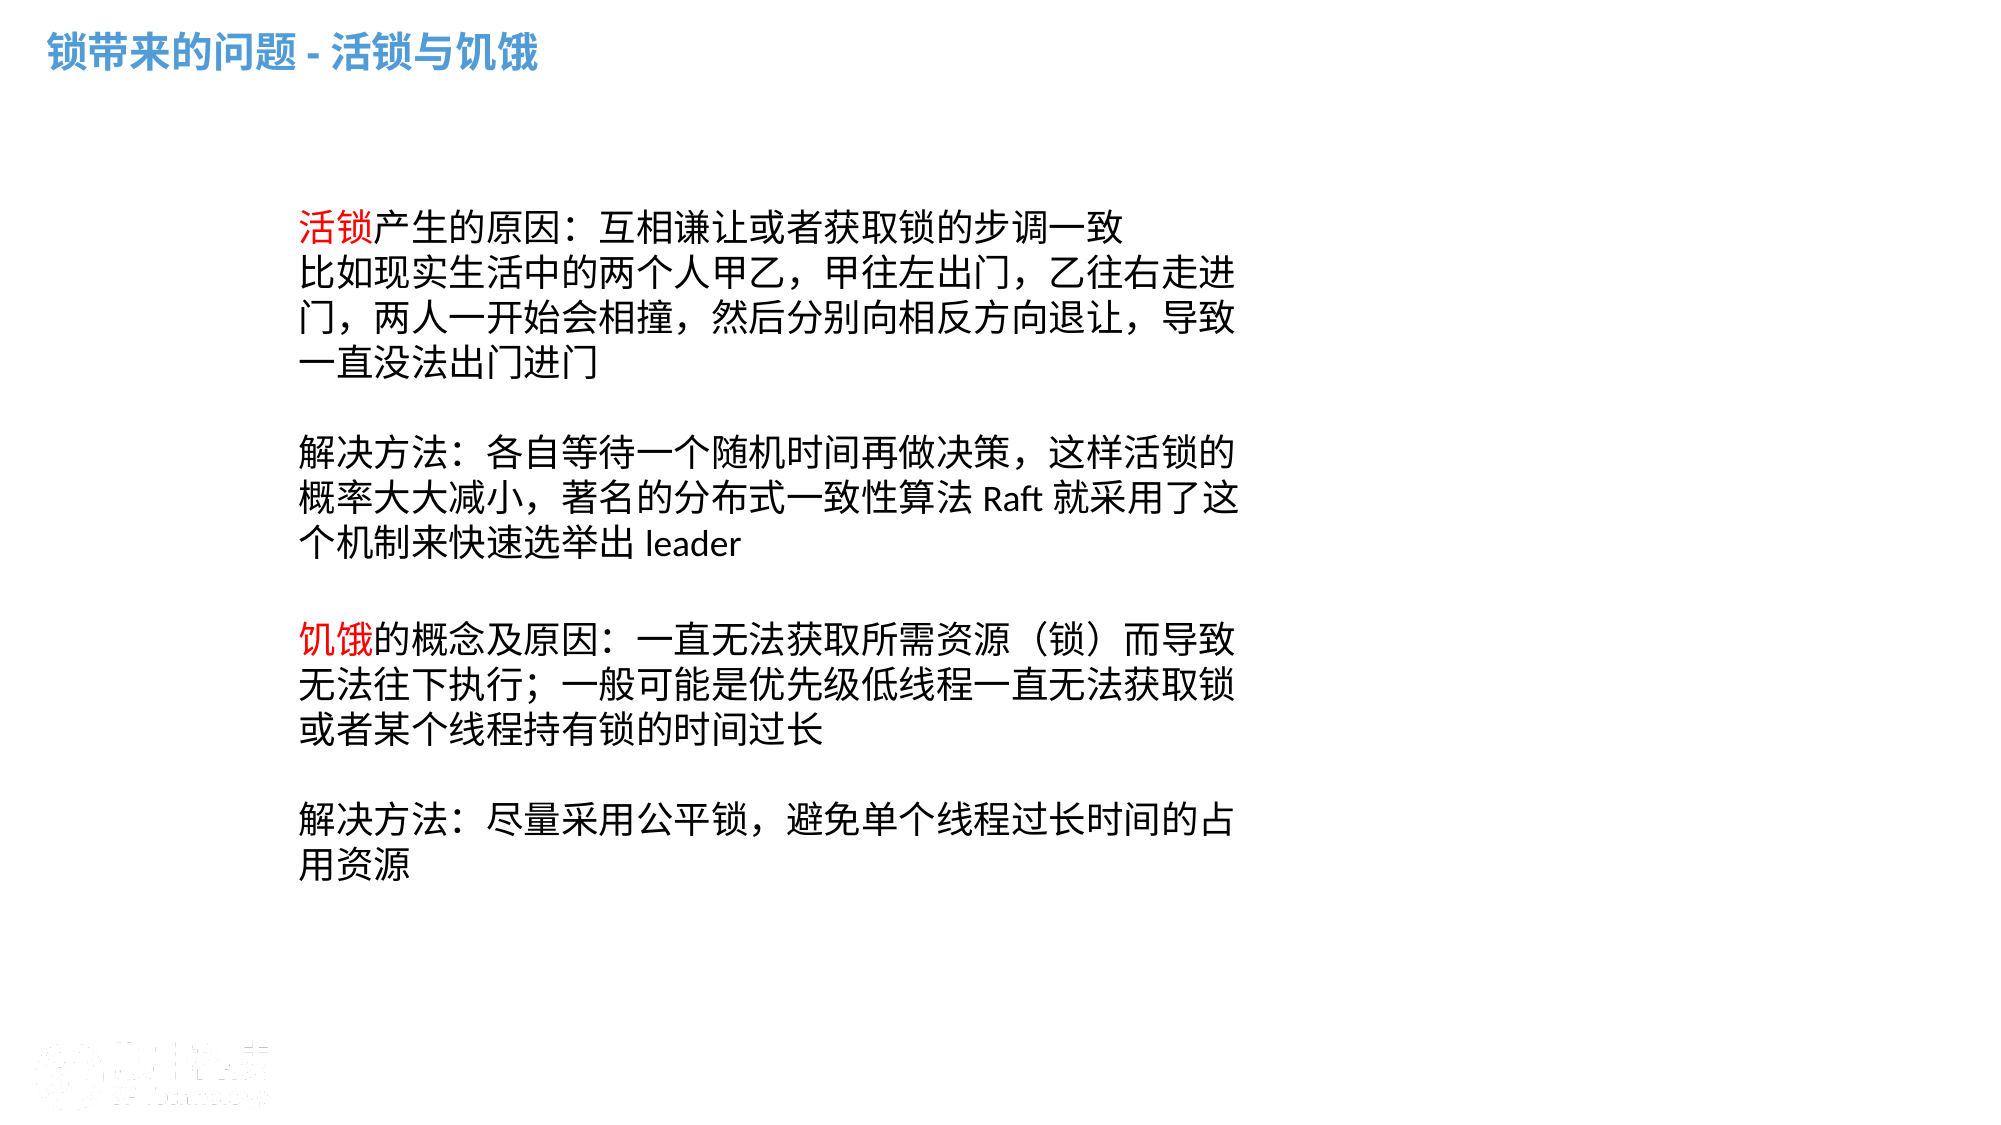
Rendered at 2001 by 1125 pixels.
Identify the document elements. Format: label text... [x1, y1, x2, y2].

text_box 活锁产生的原因：互相谦让或者获取锁的步调一致 比如现实生活中的两个人甲乙，甲往左出门，乙往右走进门，两人一开始会相撞，然后分别向相反方向退让，导致一直没法出门进门 解决方法：各自等待一个随机时间再做决策，这样活锁的概率大大减小，著名的分布式一致性算法Raft就采用了这个机制来快速选举出leader [283, 196, 1284, 572]
text_box 饥饿的概念及原因：一直无法获取所需资源（锁）而导致无法往下执行；一般可能是优先级低线程一直无法获取锁或者某个线程持有锁的时间过长 解决方法：尽量采用公平锁，避免单个线程过长时间的占用资源 [283, 608, 1284, 893]
text_box 锁带来的问题-活锁与饥饿 [31, 18, 1444, 84]
picture [34, 1025, 292, 1125]
